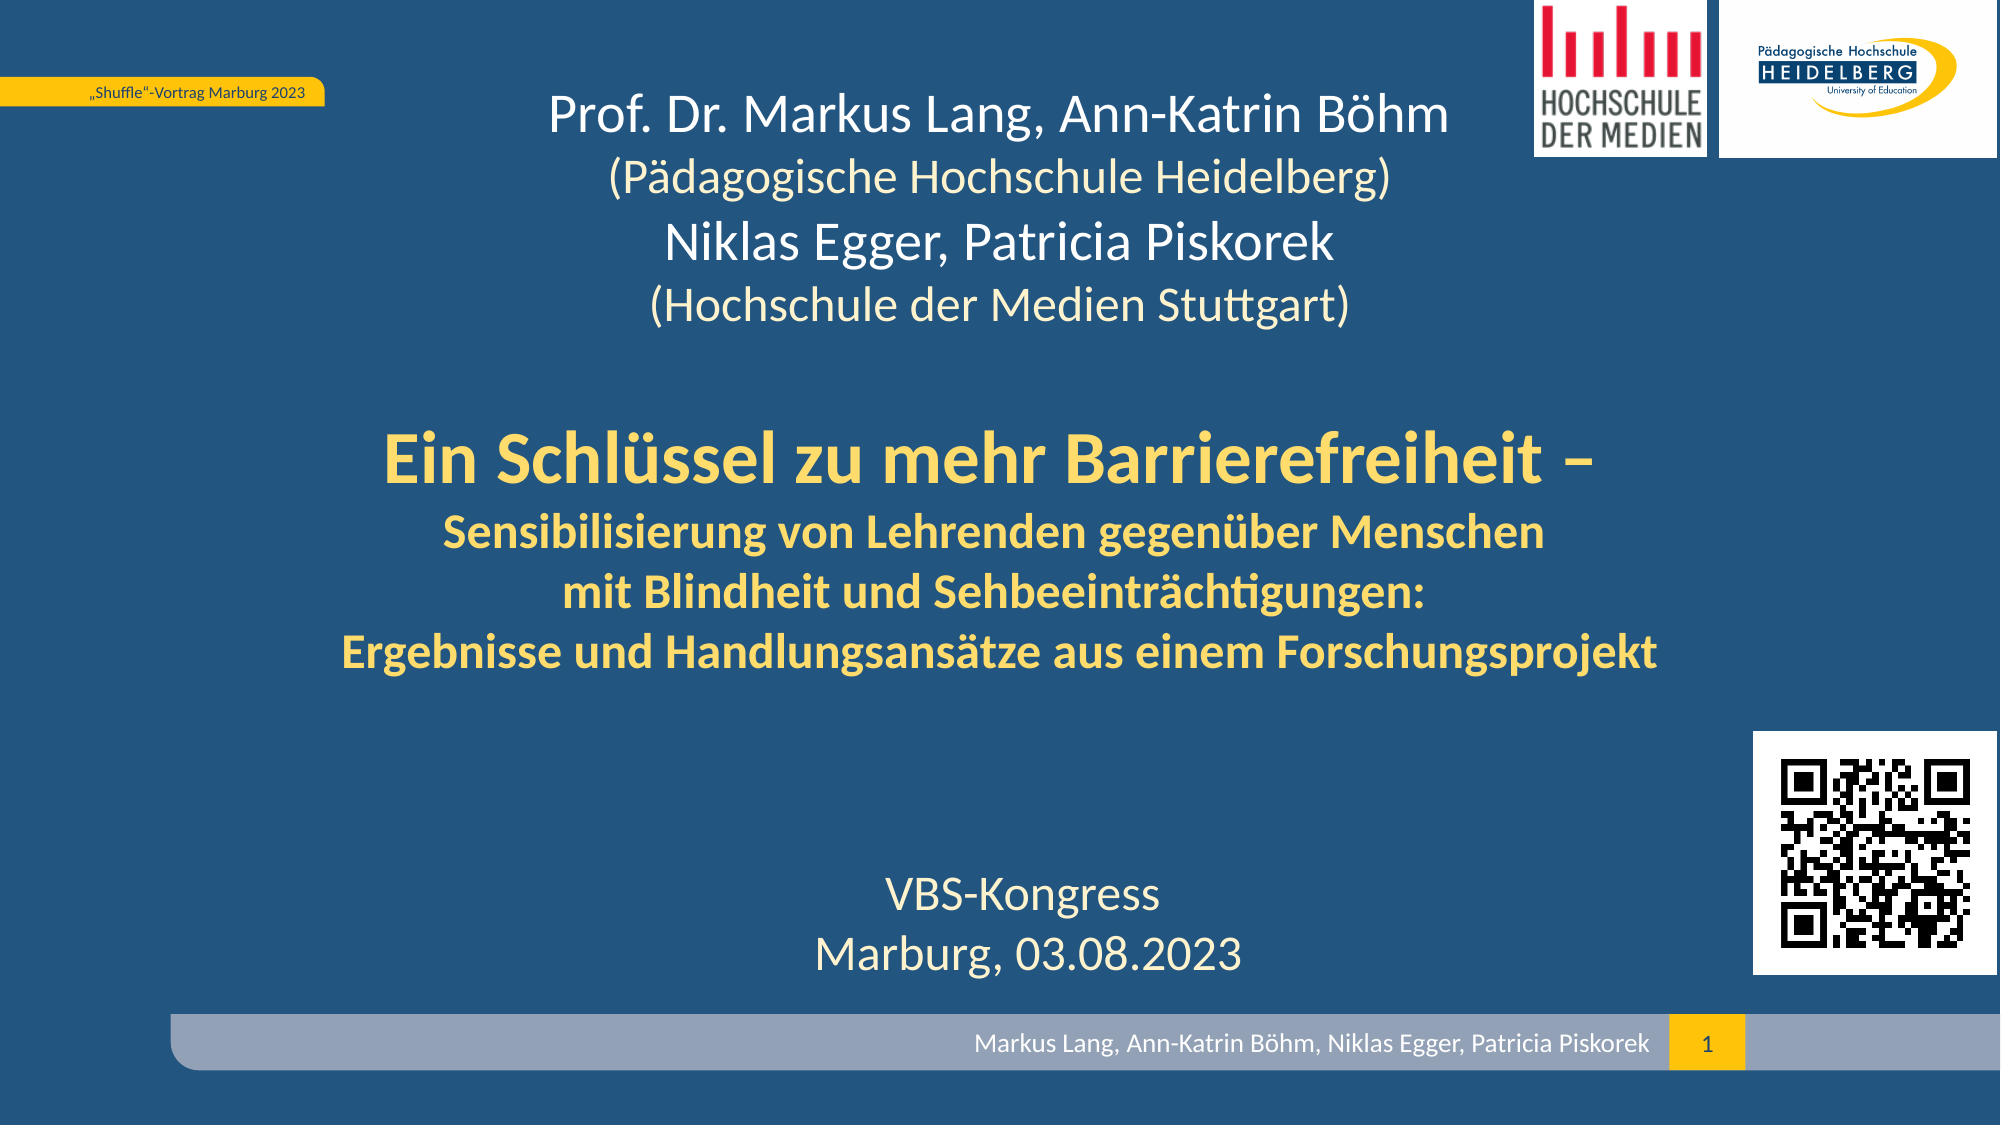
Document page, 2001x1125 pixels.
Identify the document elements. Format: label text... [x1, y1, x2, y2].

picture [1719, 0, 1997, 158]
text_box VBS-Kongress Marburg, 03.08.2023 [170, 853, 1887, 989]
picture [1534, 0, 1708, 76]
title Prof. Dr. Markus Lang, Ann-Katrin Böhm (Pädagogische Hochschule Heidelberg) Niklas Egger, Patricia Piskorek (Hochschule der Medien Stuttgart) Ein Schlüssel zu mehr Barrierefreiheit – Sensibilisierung von Lehrenden gegenüber Menschen mit Blindheit und Sehbeeinträchtigungen: Ergebnisse und Handlungsansätze aus einem Forschungsprojekt [139, 76, 1861, 780]
picture [1753, 731, 1997, 976]
